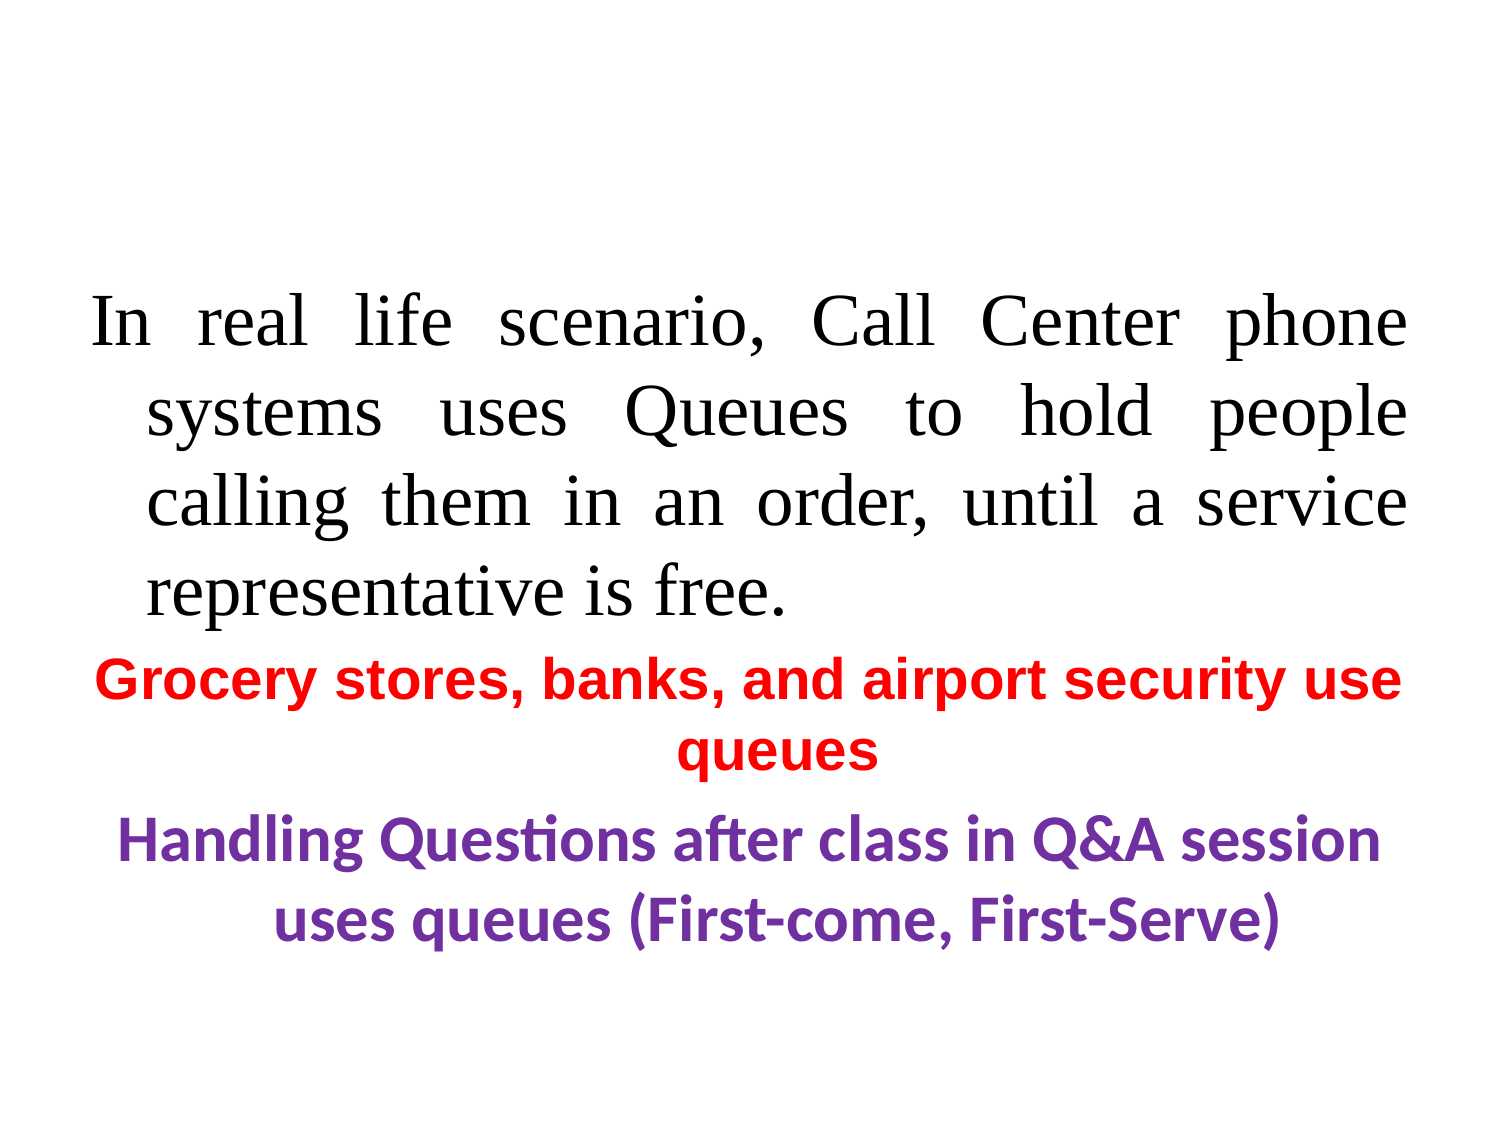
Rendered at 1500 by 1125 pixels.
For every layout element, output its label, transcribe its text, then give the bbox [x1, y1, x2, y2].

list In real life scenario, Call Center phone systems uses Queues to hold people calling them in an order, until a service representative is free. Grocery stores, banks, and airport security use queues Handling Questions after class in Q&A session uses queues (First-come, First-Serve) [75, 262, 1425, 1005]
